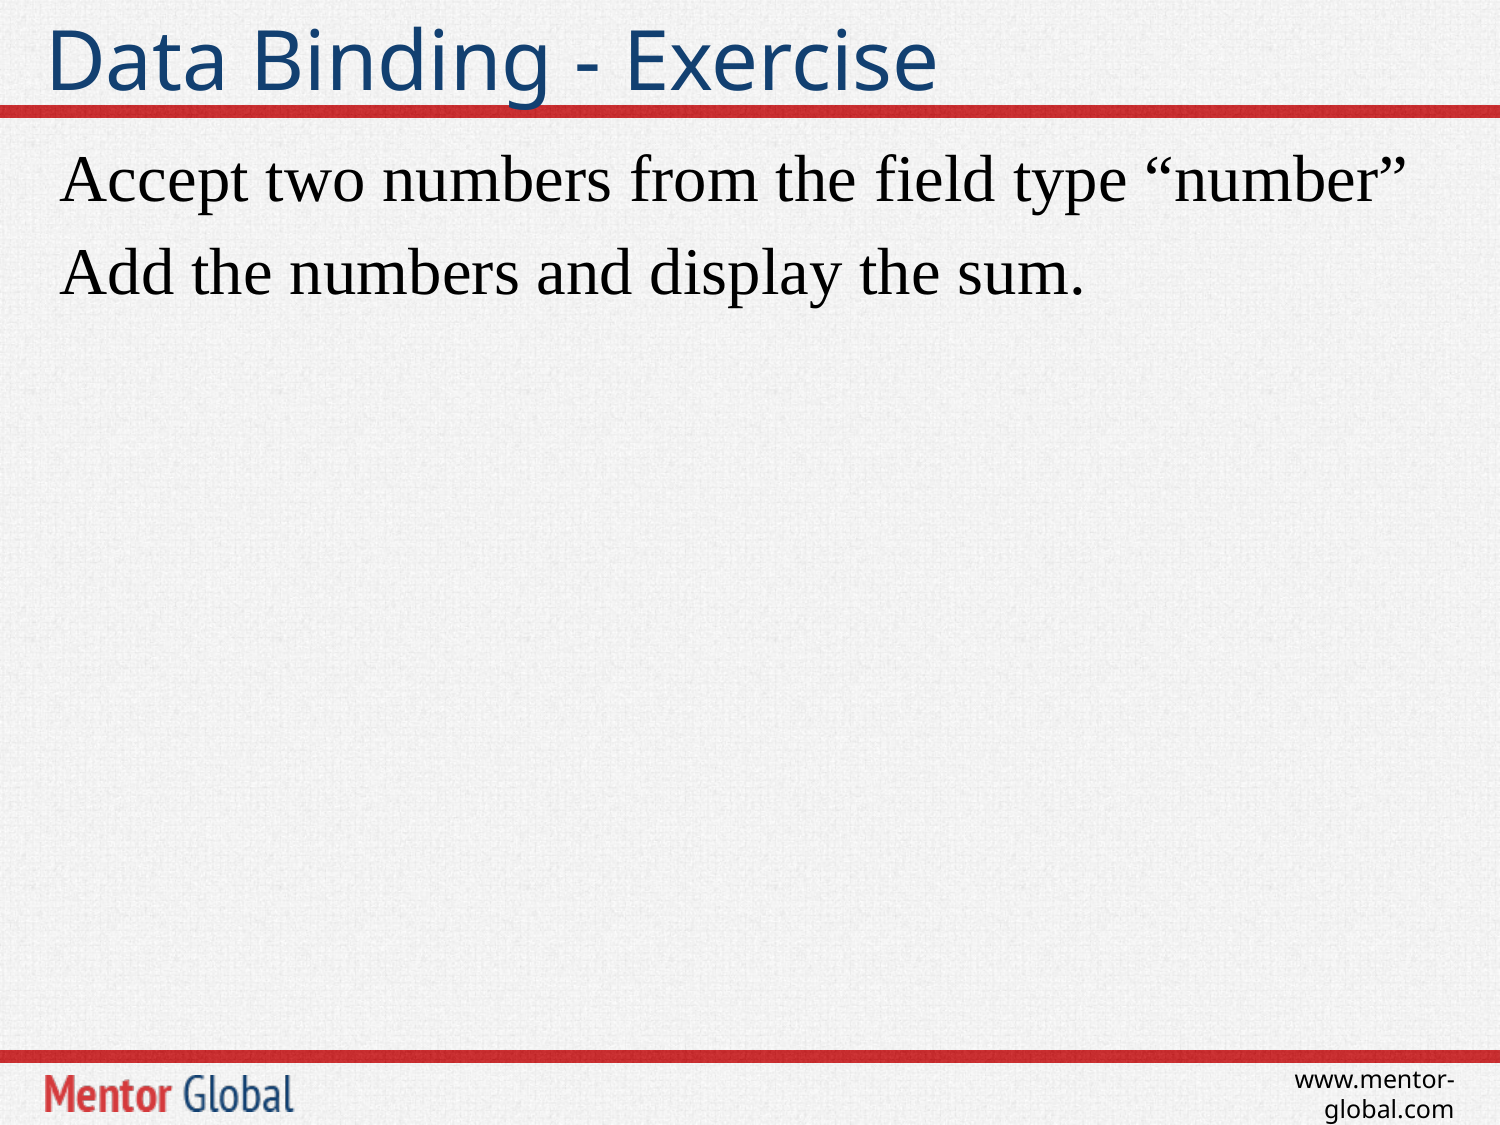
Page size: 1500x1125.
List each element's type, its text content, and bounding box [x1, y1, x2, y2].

title Data Binding - Exercise [0, 0, 1500, 117]
list Accept two numbers from the field type “number” Add the numbers and display the sum. [45, 120, 1455, 317]
picture [0, 117, 1500, 1125]
